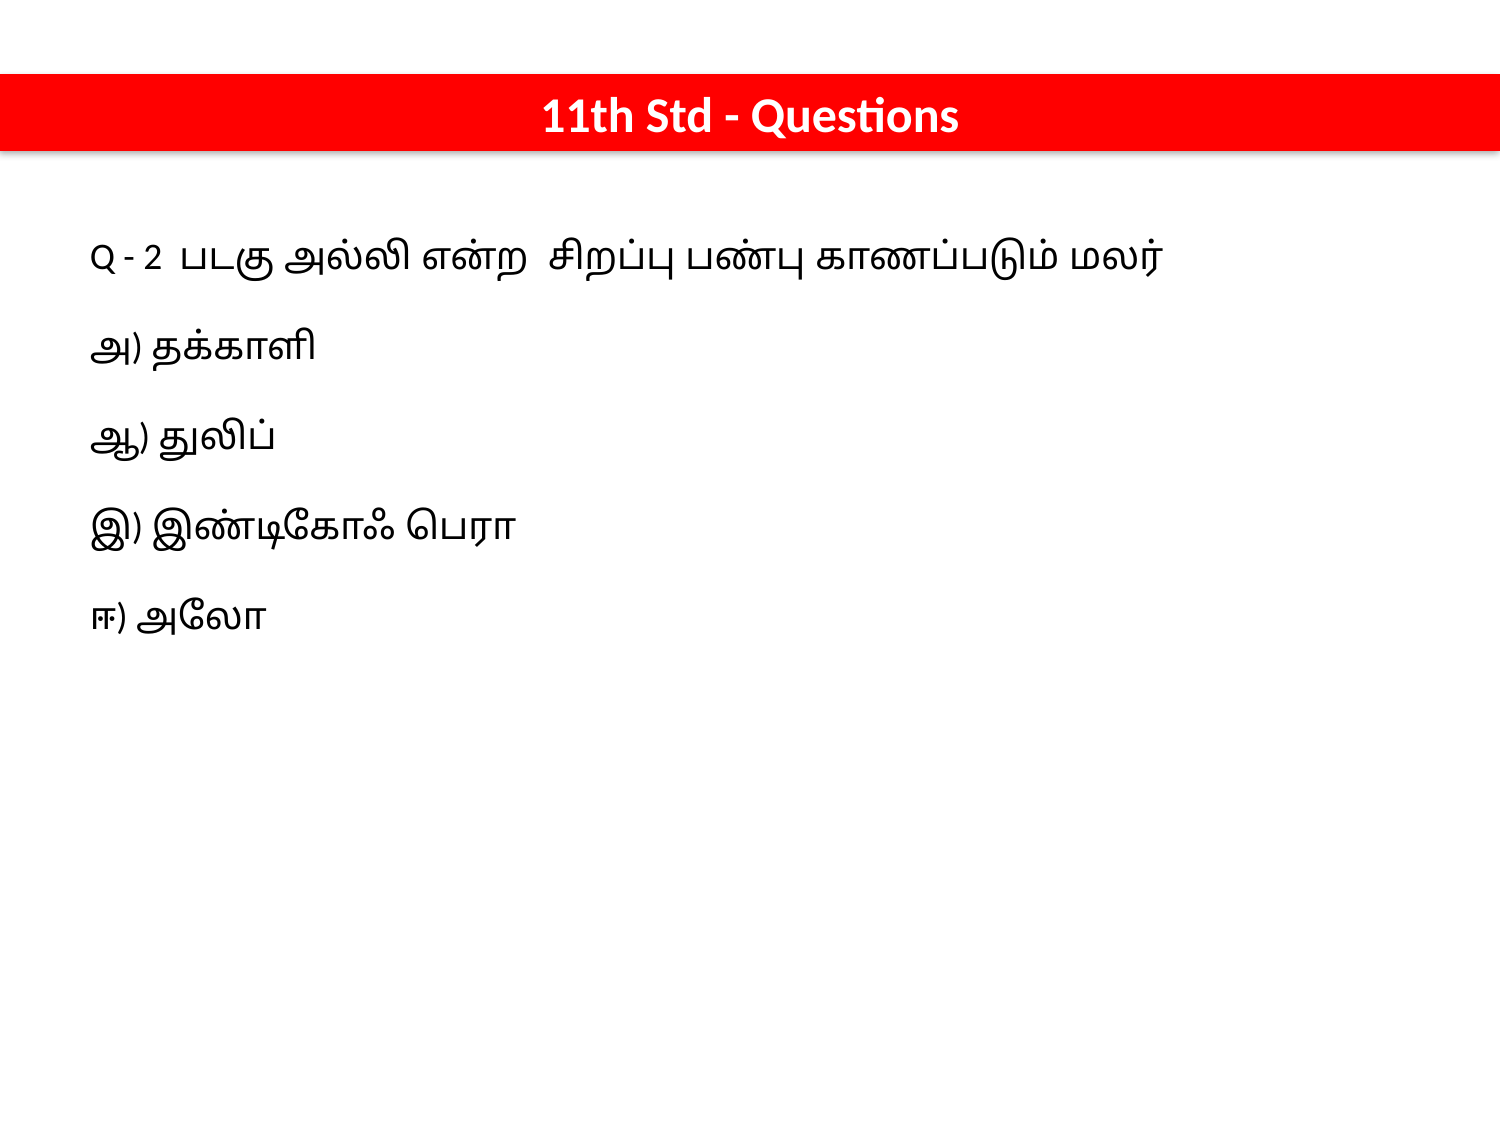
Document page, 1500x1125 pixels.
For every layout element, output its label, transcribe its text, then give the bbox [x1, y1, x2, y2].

text_box 11th Std - Questions [0, 74, 1500, 151]
text_box Q - 2 படகு அல்லி என்ற சிறப்பு பண்பு காணப்படும் மலர் அ) தக்காளி ஆ) துலிப் இ) இண்டிகோஃ பெரா ஈ) அலோ [74, 224, 1275, 645]
